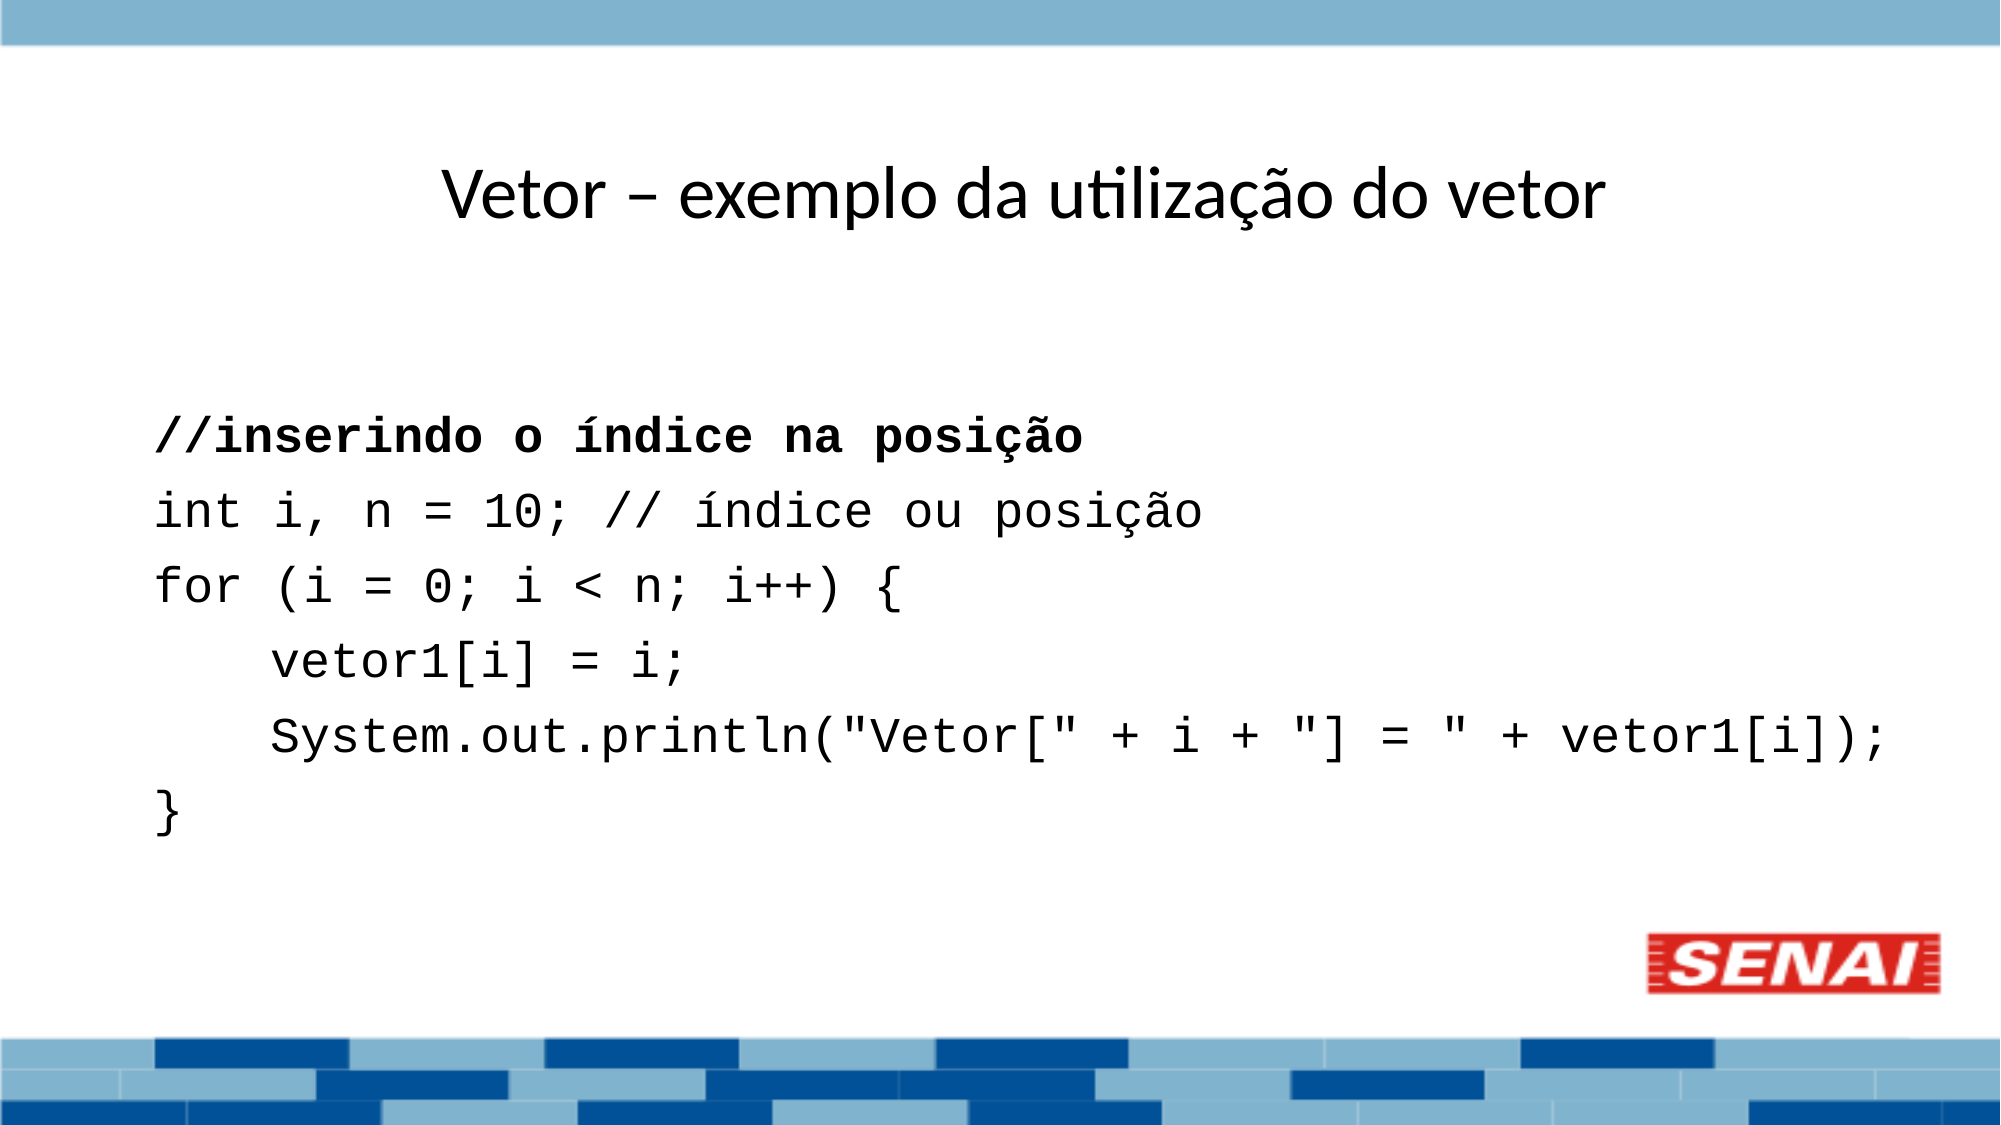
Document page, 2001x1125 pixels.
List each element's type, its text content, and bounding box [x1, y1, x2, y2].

title Vetor – exemplo da utilização do vetor [121, 111, 1929, 278]
picture [0, 0, 2000, 1125]
list //inserindo o índice na posição int i, n = 10; // índice ou posição for (i = 0; i < n; i++) { vetor1[i] = i; System.out.println("Vetor[" + i + "] = " + vetor1[i]); } [78, 311, 1922, 969]
